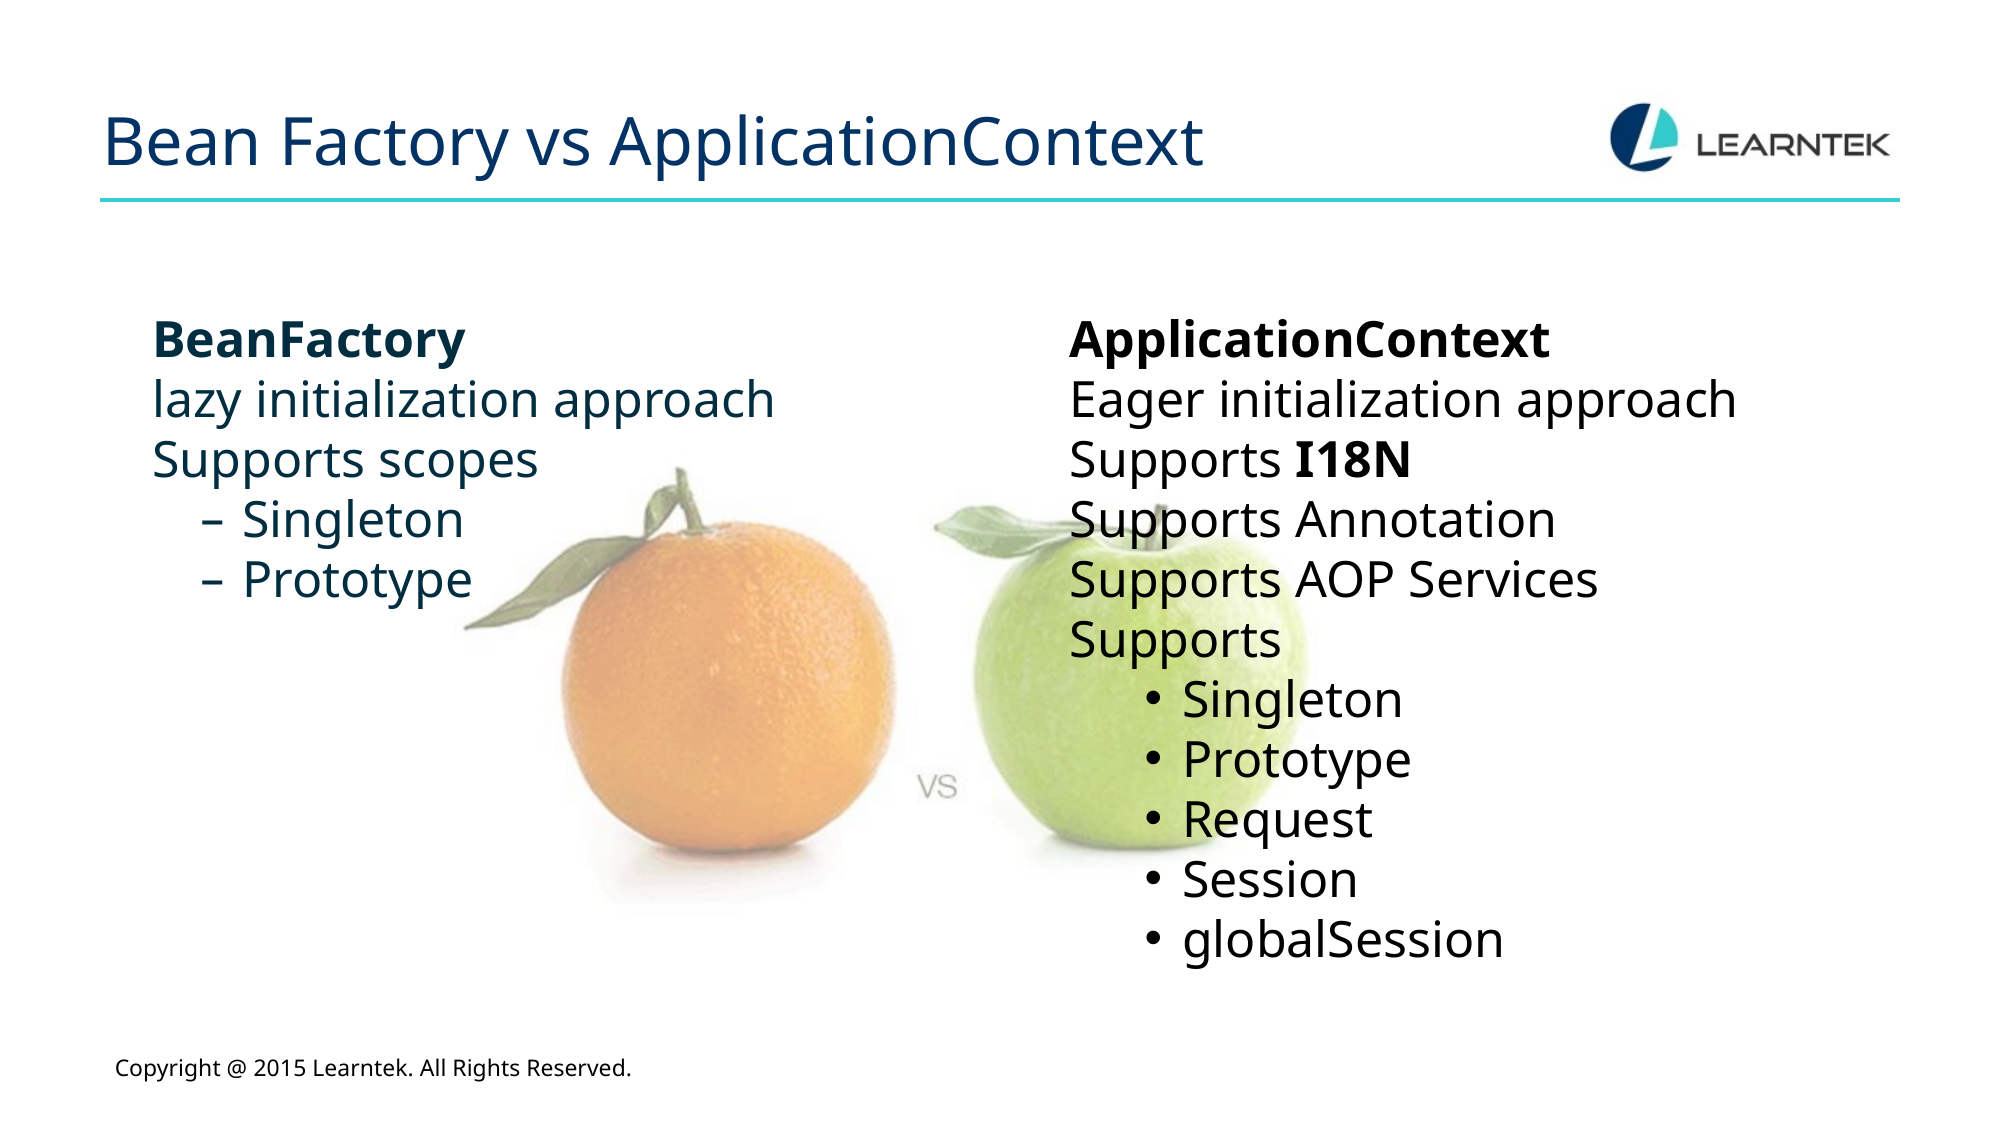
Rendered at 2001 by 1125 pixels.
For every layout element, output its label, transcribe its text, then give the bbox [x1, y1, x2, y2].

footer Copyright @ 2015 Learntek. All Rights Reserved. [99, 1044, 1138, 1090]
list BeanFactory lazy initialization approach Supports scopes Singleton Prototype [137, 299, 937, 1014]
picture [1600, 92, 1901, 183]
text_box [1063, 311, 1863, 1025]
picture [366, 378, 1474, 958]
picture [366, 514, 377, 520]
title Bean Factory vs ApplicationContext [87, 20, 1513, 188]
text_box ApplicationContext Eager initialization approach Supports I18N Supports Annotation Supports AOP Services Supports Singleton Prototype Request Session globalSession [1054, 299, 1854, 1014]
